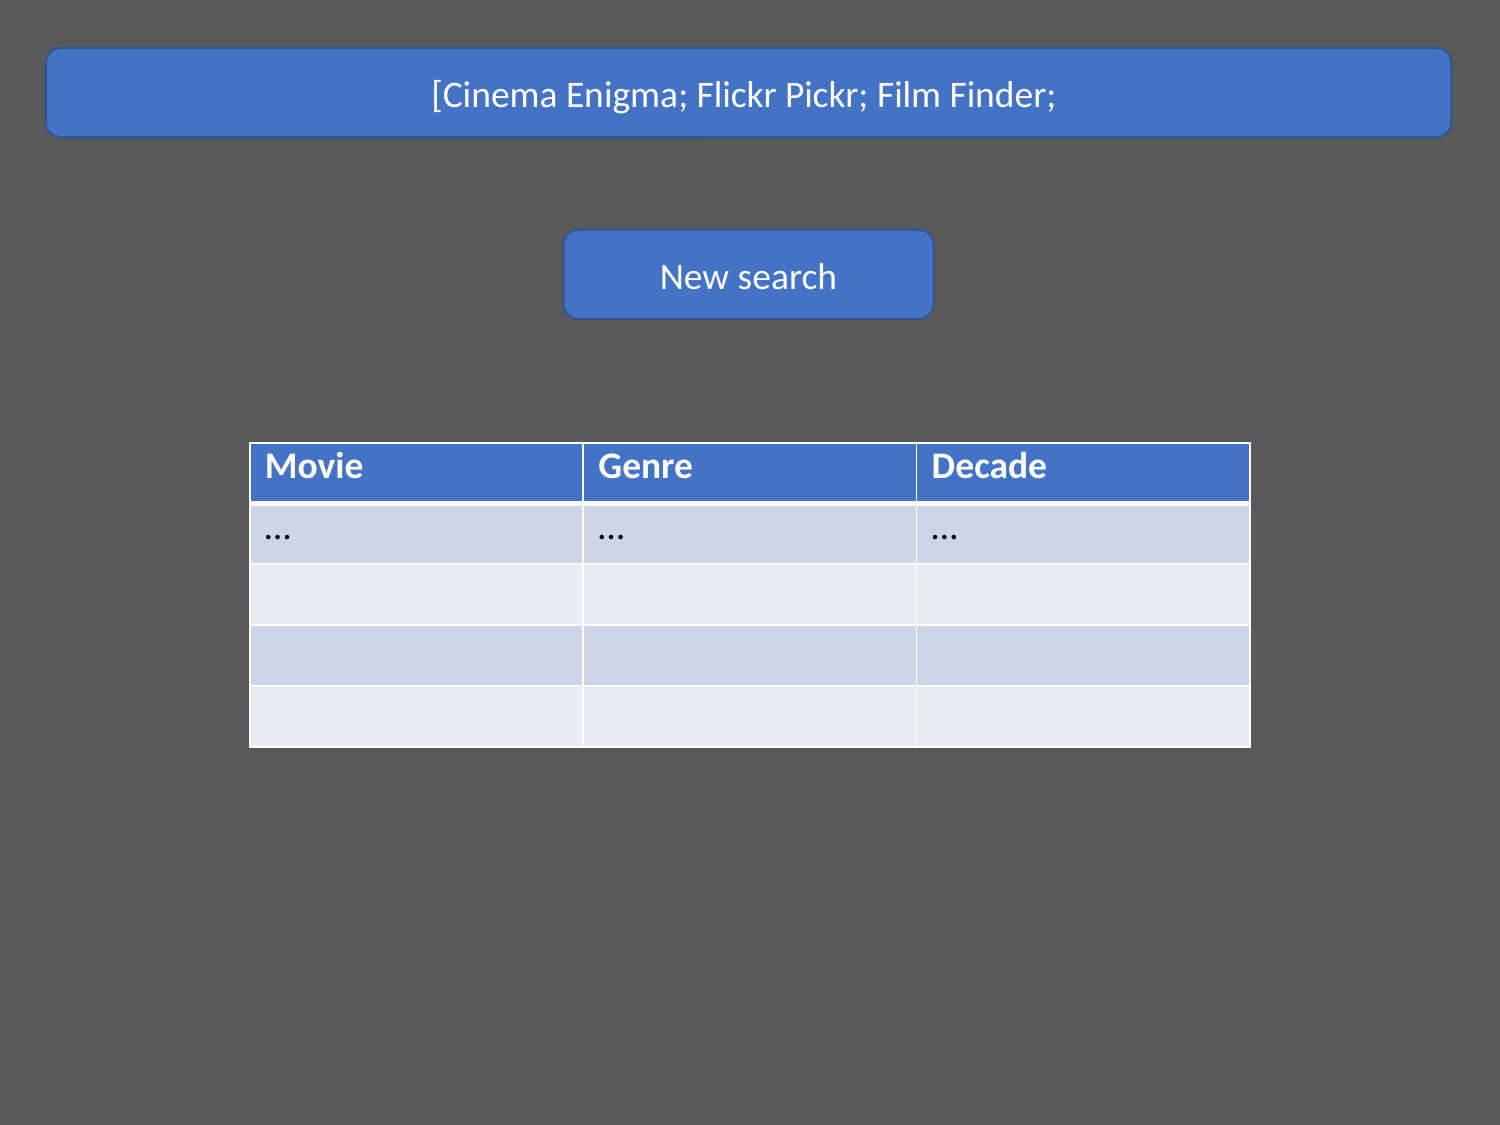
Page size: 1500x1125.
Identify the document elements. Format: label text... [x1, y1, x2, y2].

table_cell [251, 565, 582, 624]
table_cell [584, 565, 916, 624]
table_cell [584, 687, 916, 746]
text_box [Cinema Enigma; Flickr Pickr; Film Finder; [44, 46, 1453, 139]
table_cell [251, 687, 582, 746]
table_cell [584, 626, 916, 685]
table_header Movie [251, 444, 582, 501]
text_box New search [562, 228, 935, 321]
table_cell … [584, 506, 916, 563]
table_cell … [917, 506, 1249, 563]
table_header Genre [584, 444, 916, 501]
table_cell … [251, 506, 582, 563]
table_cell [917, 687, 1249, 746]
table_cell [251, 626, 582, 685]
table_cell [917, 565, 1249, 624]
table_cell [917, 626, 1249, 685]
table_header Decade [917, 444, 1249, 501]
